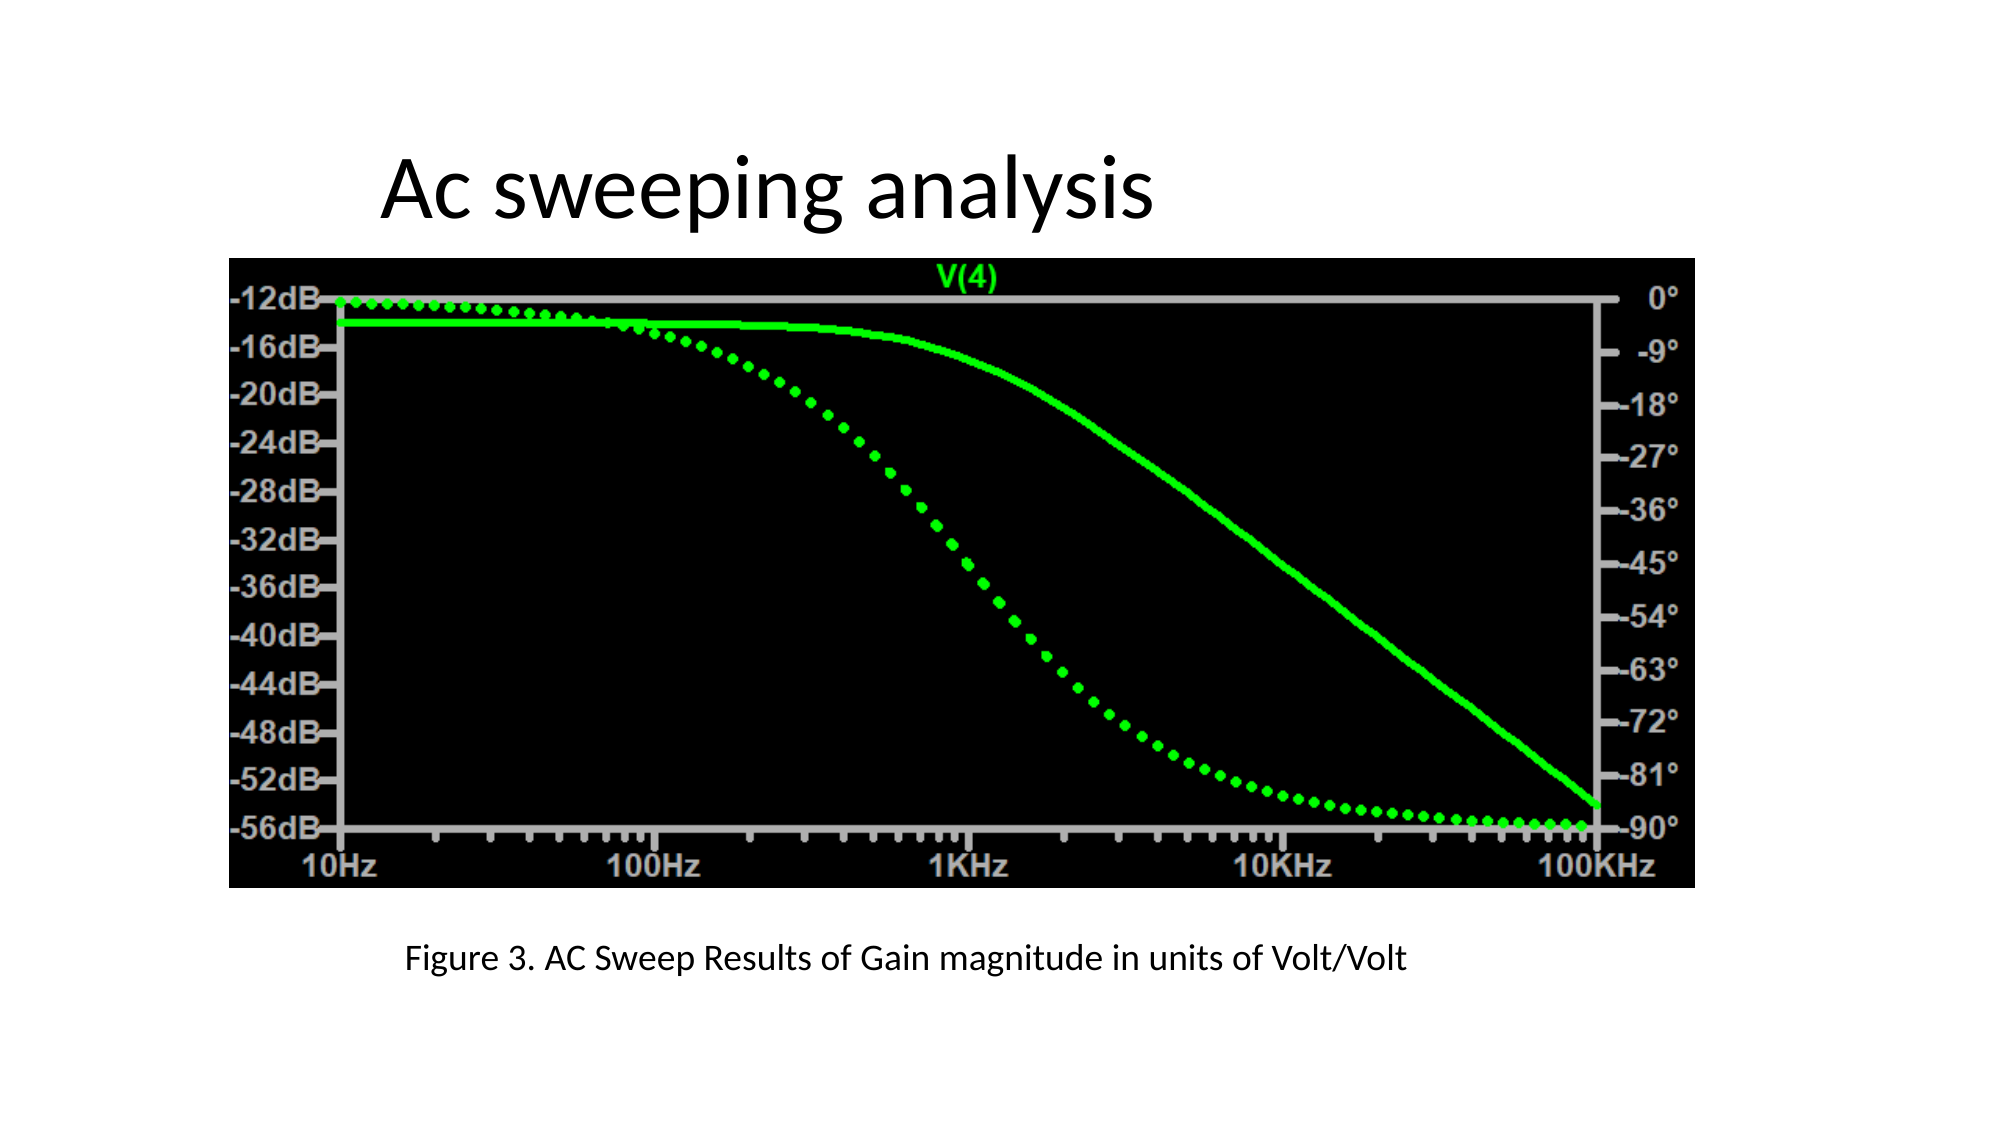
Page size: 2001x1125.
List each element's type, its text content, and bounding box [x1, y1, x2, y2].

picture [229, 258, 1695, 888]
text_box Ac sweeping analysis [365, 119, 1890, 245]
text_box Figure 3. AC Sweep Results of Gain magnitude in units of Volt/Volt [389, 925, 1435, 986]
